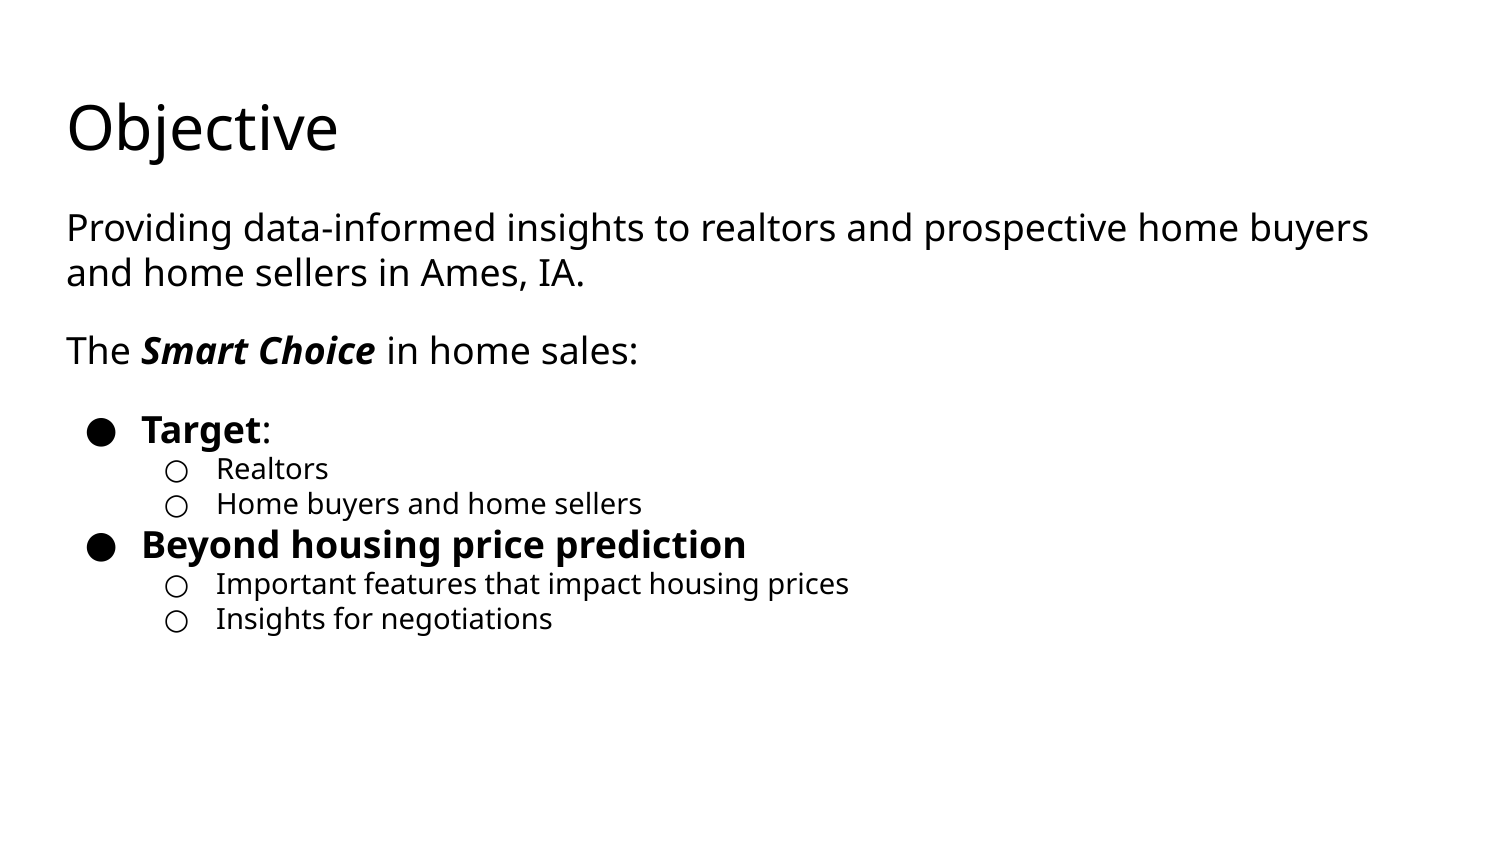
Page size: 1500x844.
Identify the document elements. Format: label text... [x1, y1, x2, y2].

title Objective [51, 72, 1449, 167]
list Providing data-informed insights to realtors and prospective home buyers and home sellers in Ames, IA. The Smart Choice in home sales: Target: Realtors Home buyers and home sellers Beyond housing price prediction Important features that impact housing prices Insights for negotiations [51, 189, 1449, 750]
